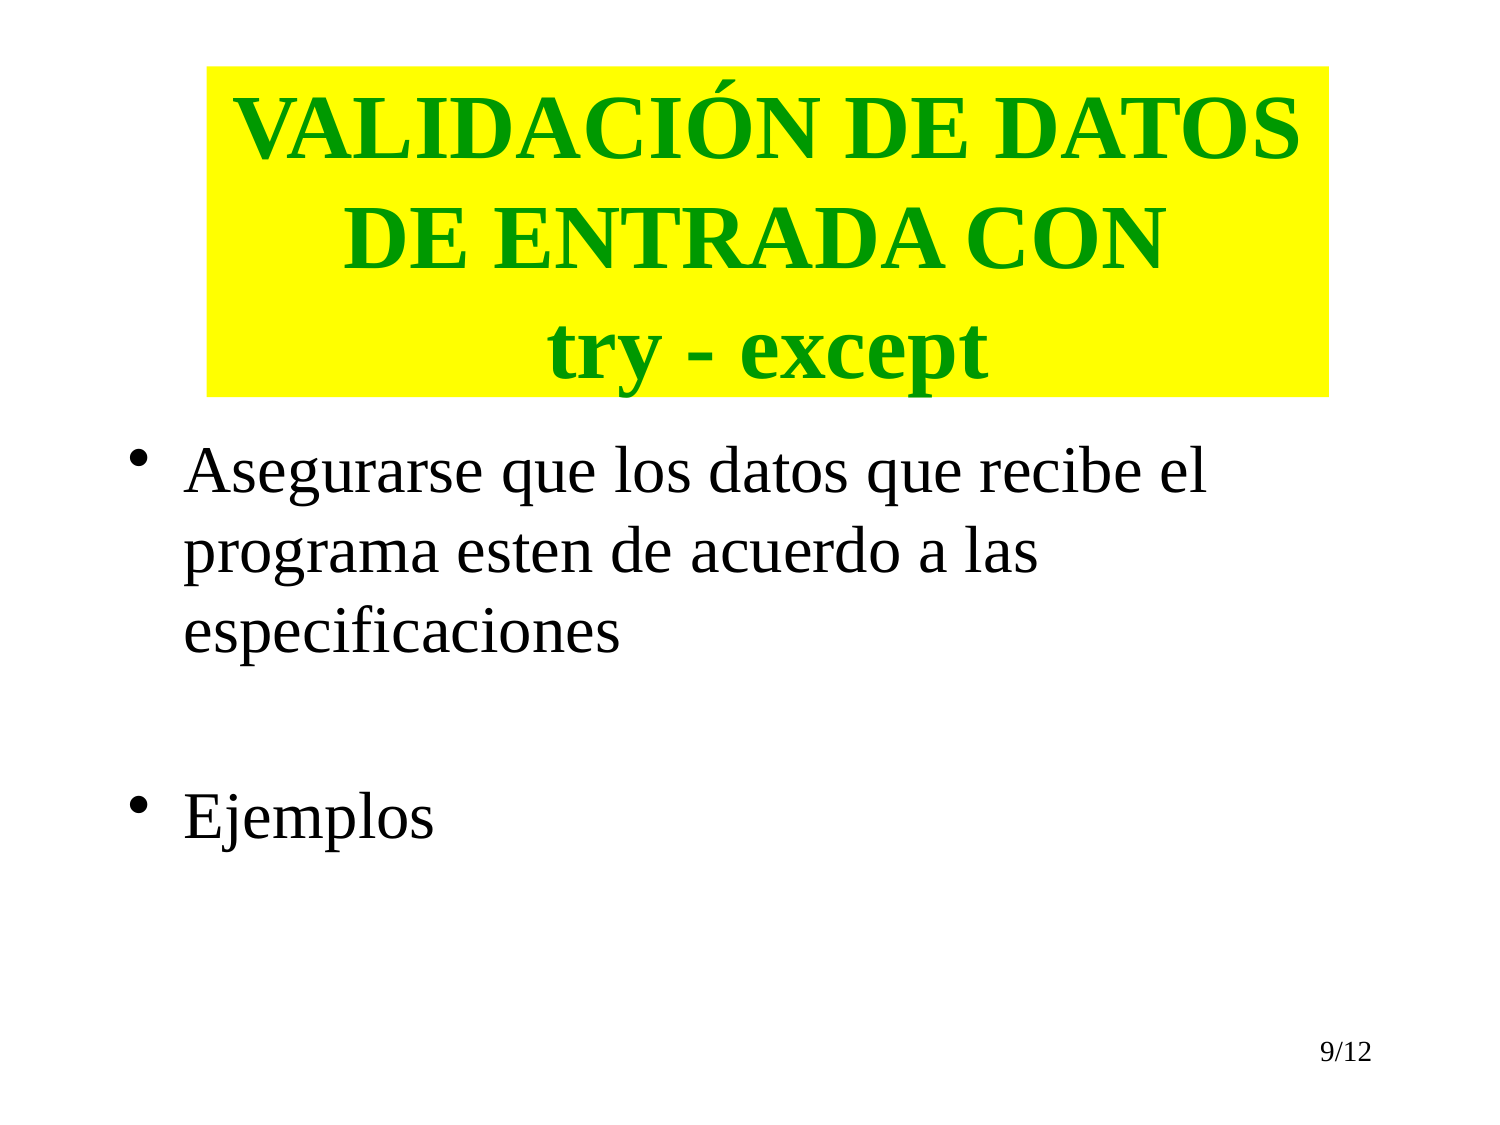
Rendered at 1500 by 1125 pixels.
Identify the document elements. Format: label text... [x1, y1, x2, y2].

list Asegurarse que los datos que recibe el programa esten de acuerdo a las especificaciones Ejemplos [112, 324, 1388, 1000]
slide_number 9/12 [1074, 1024, 1388, 1101]
title VALIDACIÓN DE DATOS DE ENTRADA CON try - except [206, 66, 1329, 324]
